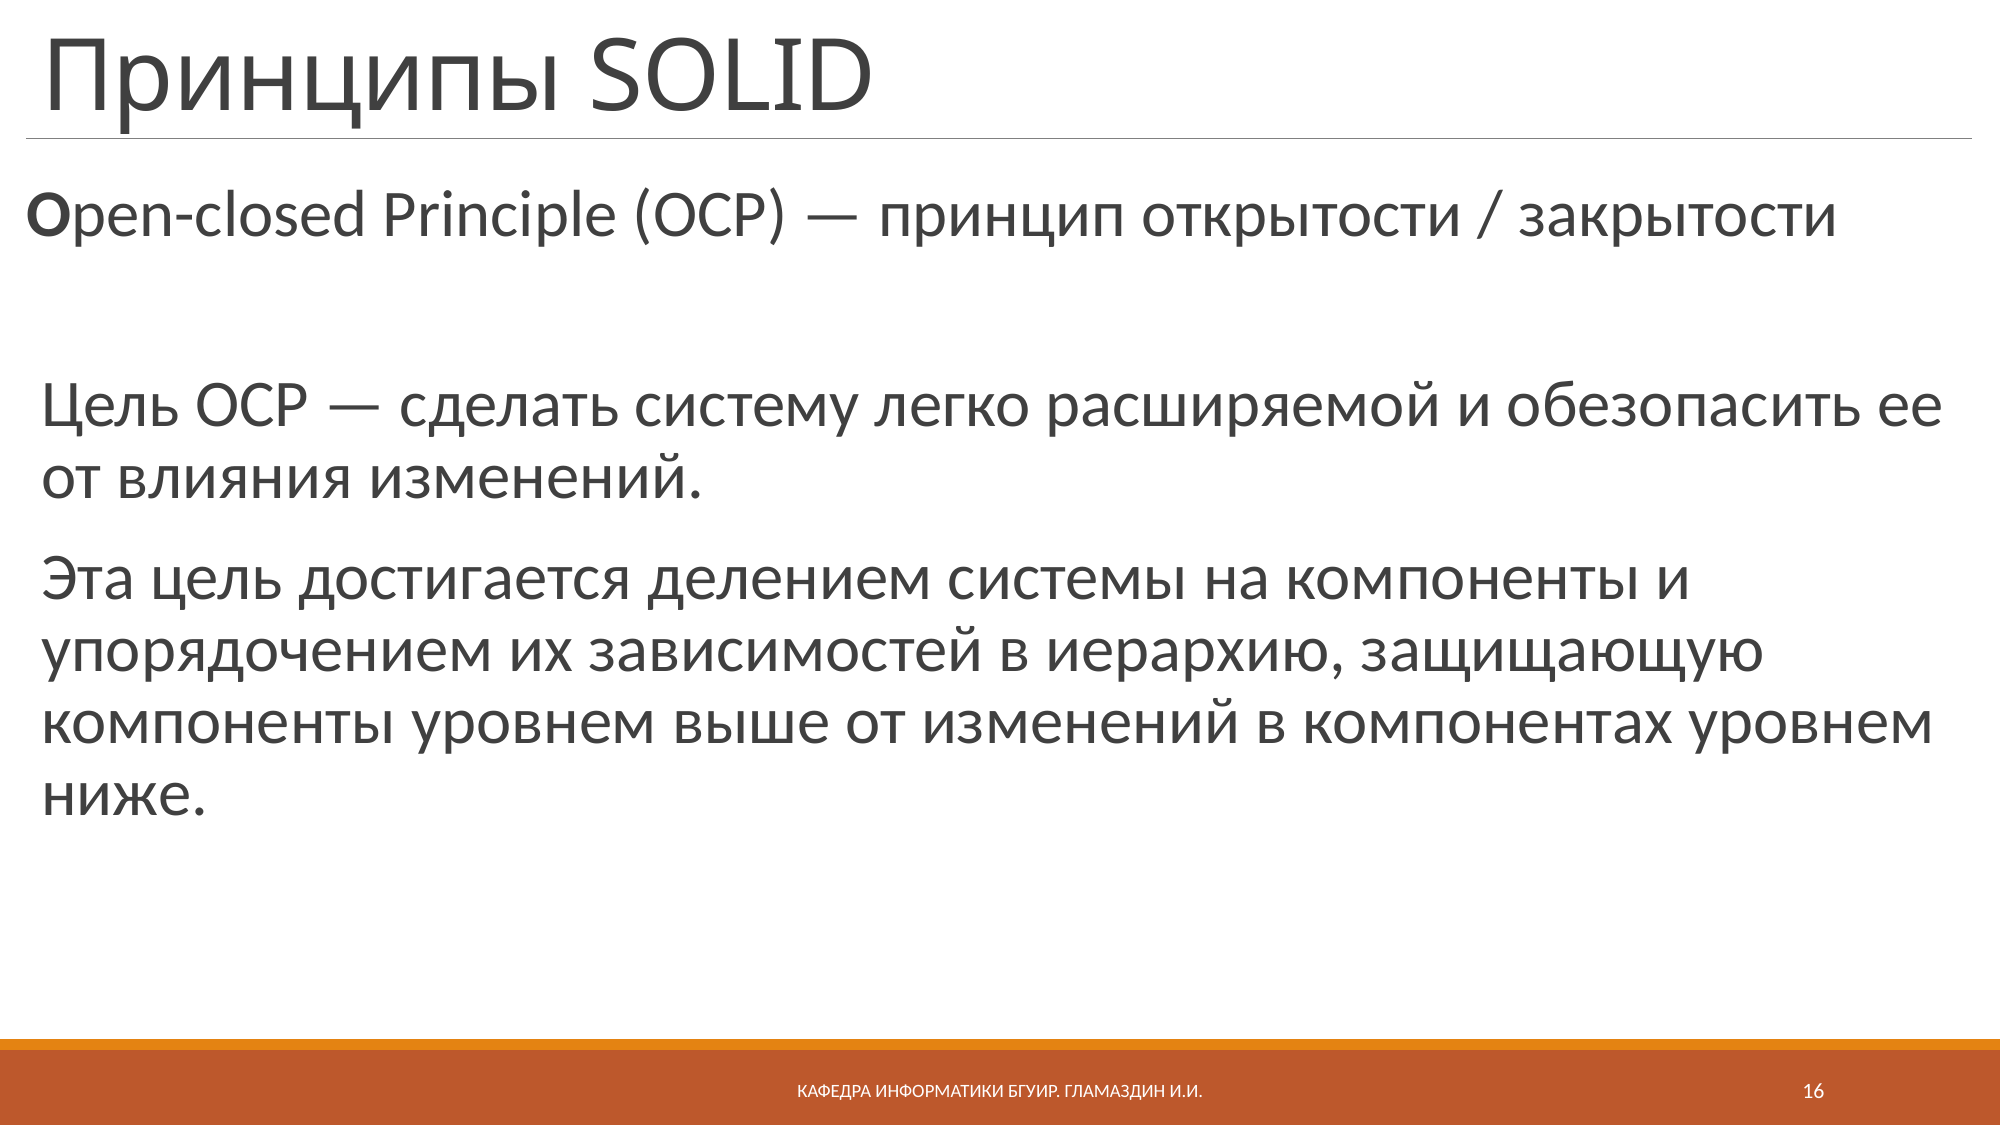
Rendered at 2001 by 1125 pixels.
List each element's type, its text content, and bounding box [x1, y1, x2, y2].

footer Кафедра информатики бгуир. Гламаздин И.и. [604, 1059, 1396, 1120]
title Принципы SOLID [25, 14, 1972, 139]
slide_number 16 [1624, 1059, 1840, 1120]
list Open-closed Principle (OCP) — принцип открытости / закрытости Цель OCP — сделать систему легко расширяемой и обезопасить ее от влияния изменений. Эта цель достигается делением системы на компоненты и упорядочением их зависимостей в иерархию, защищающую компоненты уровнем выше от изменений в компонентах уровнем ниже. [25, 171, 1972, 1034]
